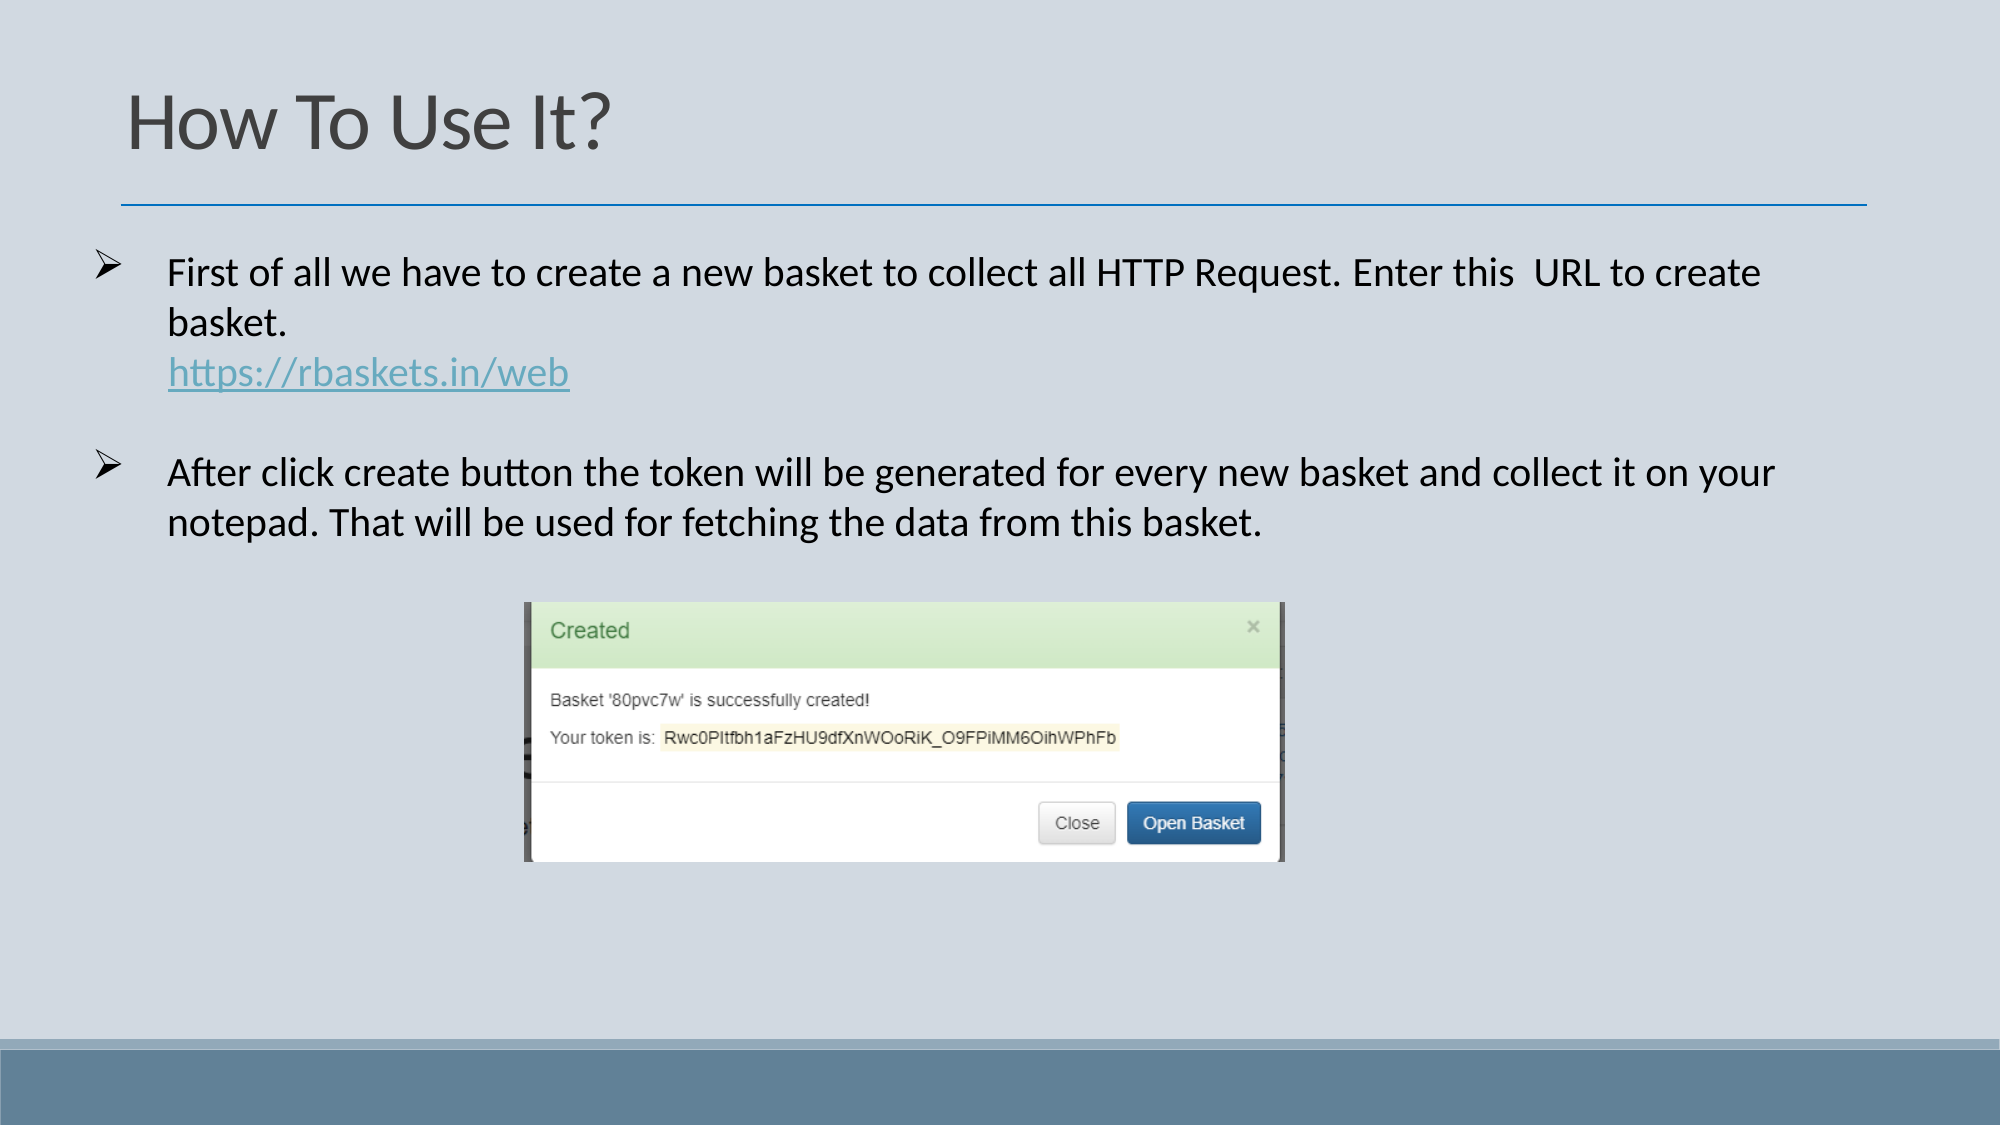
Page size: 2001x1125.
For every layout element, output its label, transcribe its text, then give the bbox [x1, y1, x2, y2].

text_box How To Use It? [111, 74, 1902, 183]
picture [523, 602, 1285, 863]
text_box First of all we have to create a new basket to collect all HTTP Request. Enter this URL to create basket. https://rbaskets.in/web After click create button the token will be generated for every new basket and collect it on your notepad. That will be used for fetching the data from this basket. [77, 236, 1843, 942]
